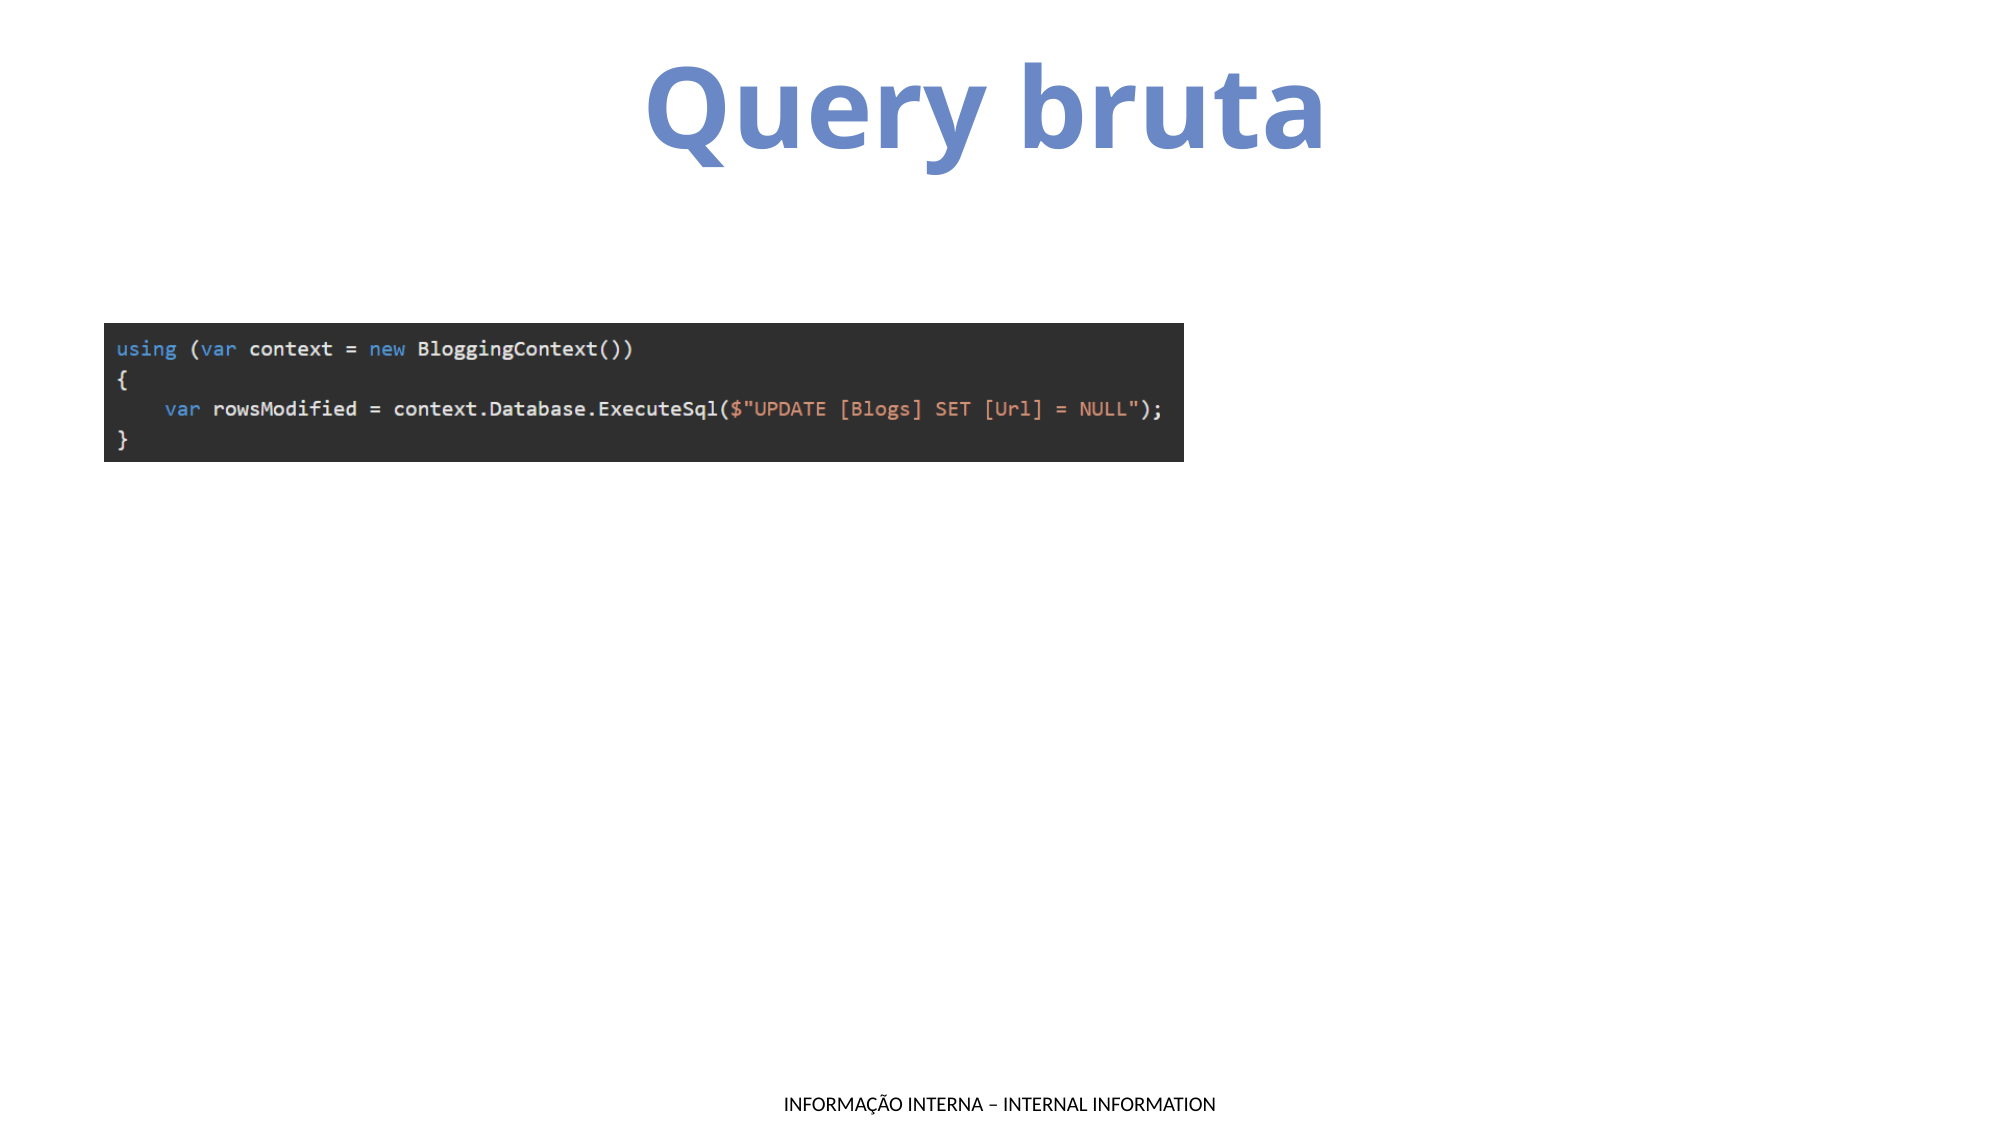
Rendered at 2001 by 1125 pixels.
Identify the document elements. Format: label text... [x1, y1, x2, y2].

picture [104, 323, 1185, 462]
text_box Query bruta [240, 28, 1732, 179]
